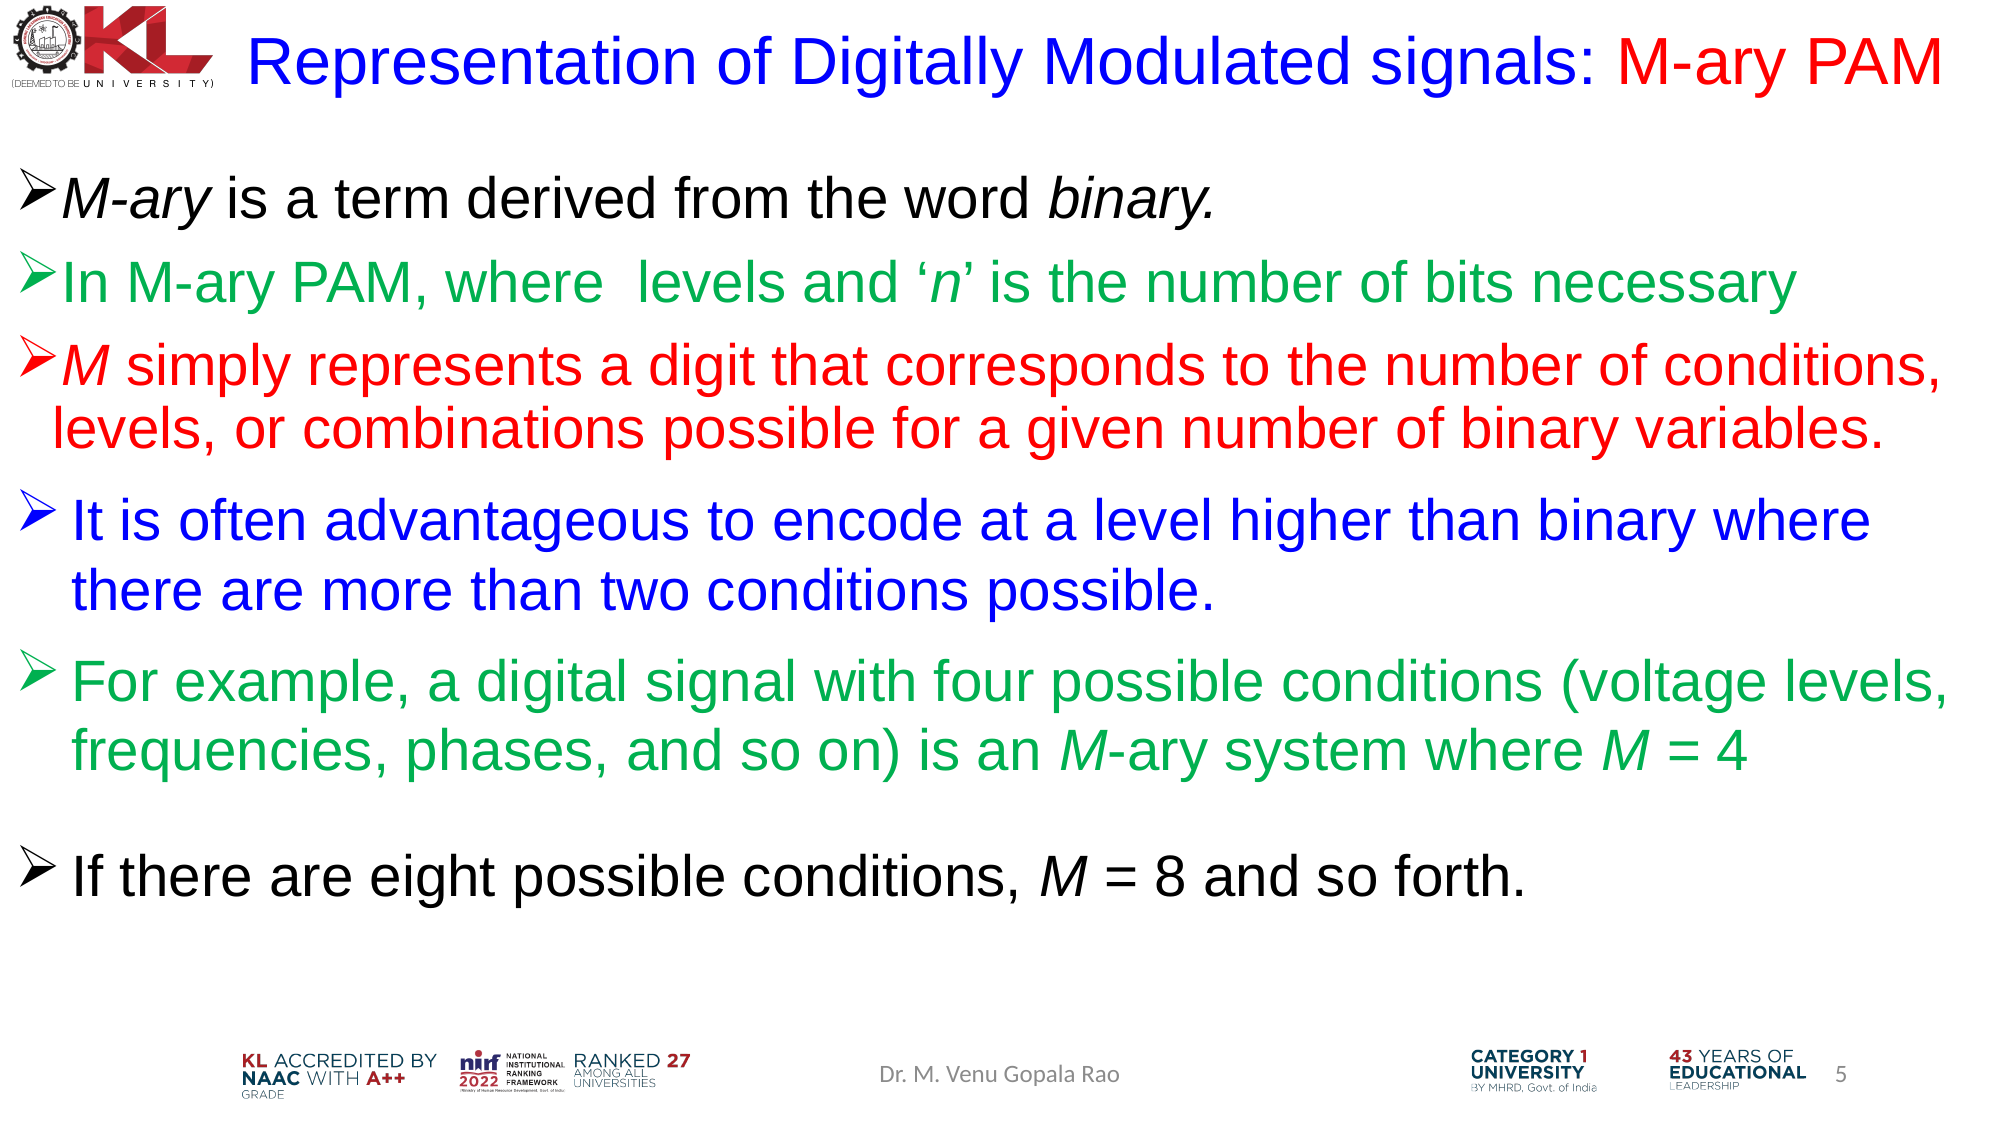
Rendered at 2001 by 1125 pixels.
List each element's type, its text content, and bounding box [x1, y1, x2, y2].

footer Dr. M. Venu Gopala Rao [662, 1042, 1338, 1103]
title Representation of Digitally Modulated signals: M-ary PAM [231, 26, 2000, 100]
picture [238, 1045, 662, 1103]
picture [12, 5, 213, 88]
slide_number 5 [1412, 1042, 1863, 1103]
